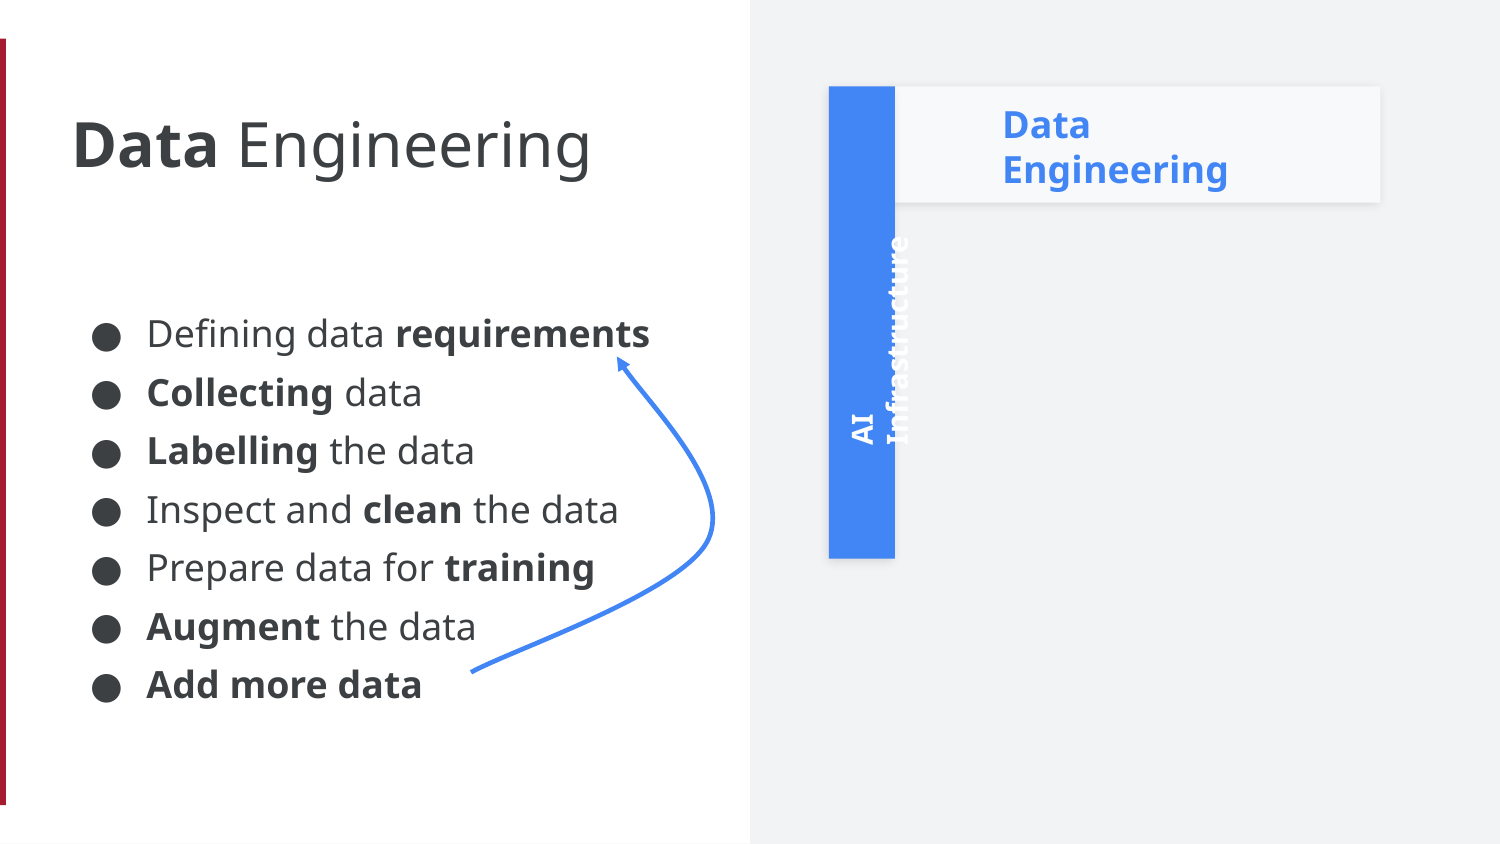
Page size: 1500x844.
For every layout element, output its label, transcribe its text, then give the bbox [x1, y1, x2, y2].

title Data Engineering [56, 99, 691, 259]
text_box Data Engineering [986, 106, 1333, 185]
text_box [895, 86, 1381, 203]
text_box [470, 356, 713, 673]
text_box [828, 461, 895, 559]
list Defining data requirements Collecting data Labelling the data Inspect and clean the data Prepare data for training Augment the data Add more data [56, 281, 691, 661]
text_box AI Infrastructure [828, 184, 895, 461]
text_box [828, 86, 895, 184]
